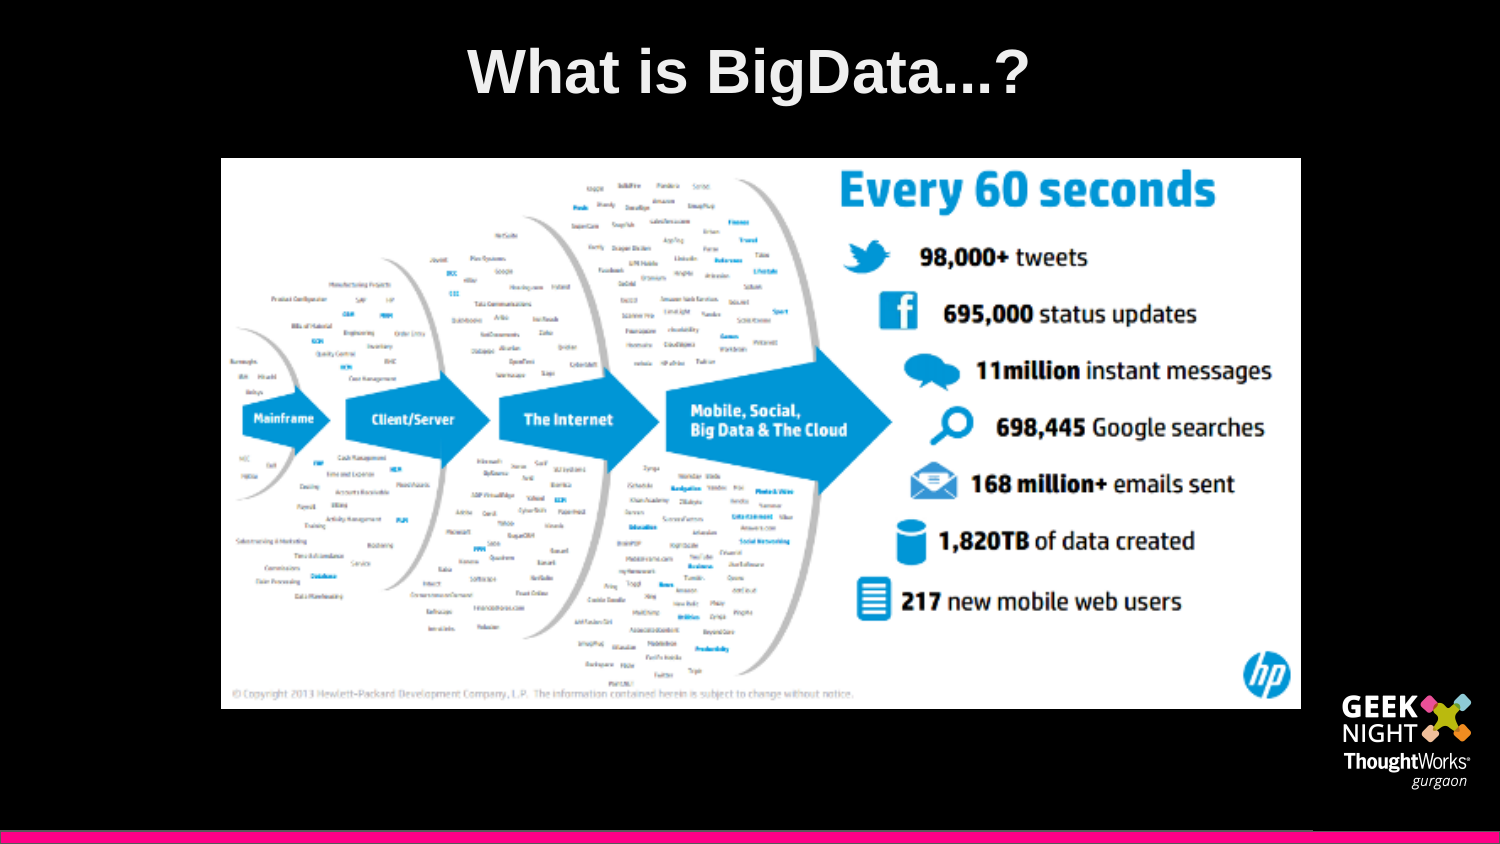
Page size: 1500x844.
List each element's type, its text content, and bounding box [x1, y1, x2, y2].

picture [221, 158, 1301, 709]
subtitle What is BigData...? [51, 3, 1449, 134]
text_box [0, 830, 1500, 844]
picture [1313, 644, 1500, 832]
